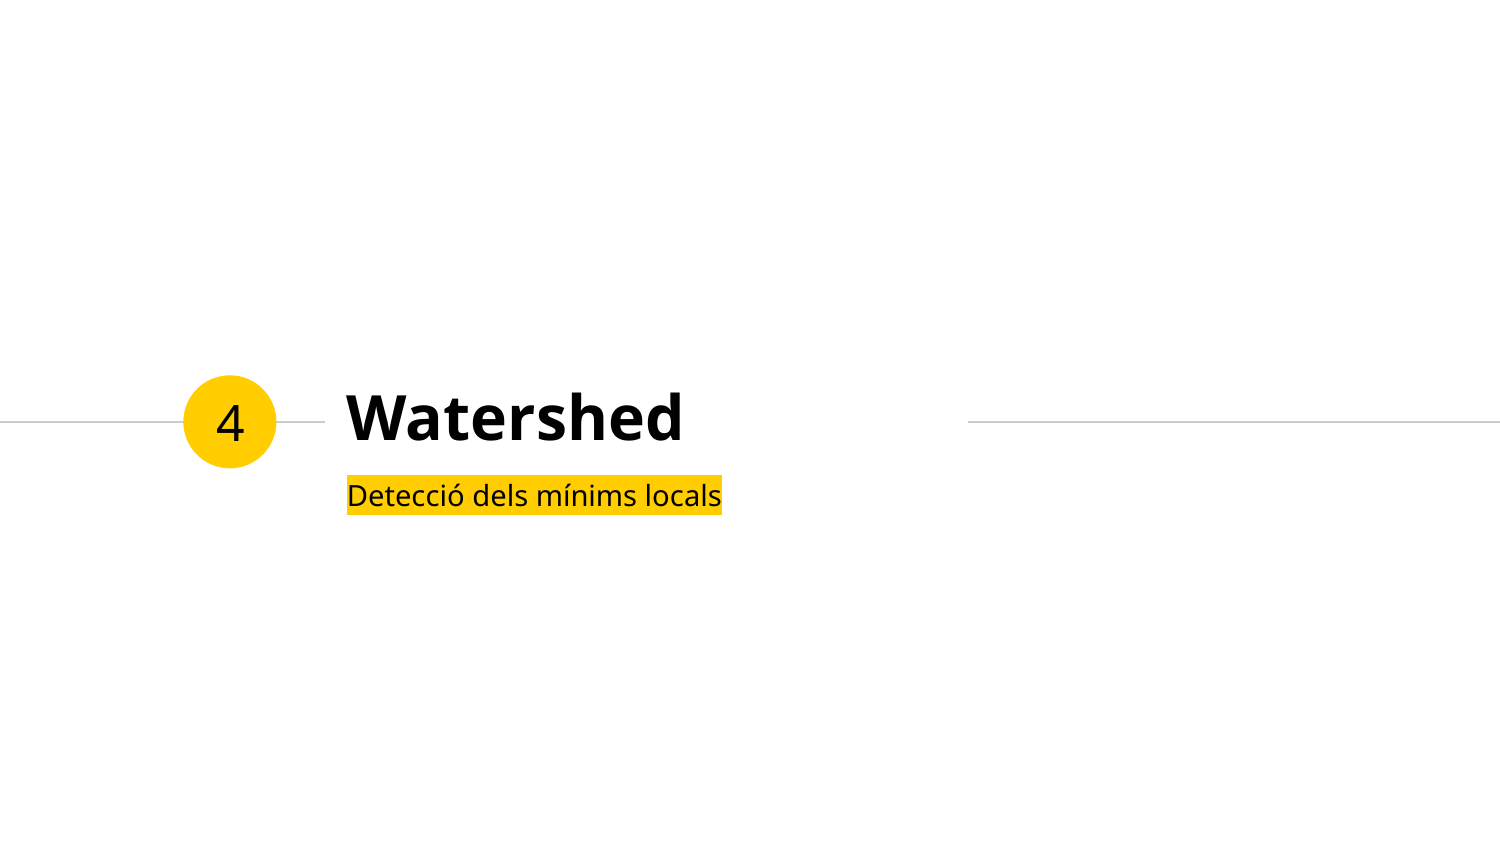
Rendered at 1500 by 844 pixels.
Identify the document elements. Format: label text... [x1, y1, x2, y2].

text_box 4 [186, 375, 276, 468]
title Watershed [331, 277, 954, 461]
subtitle Detecció dels mínims locals [331, 461, 1249, 591]
